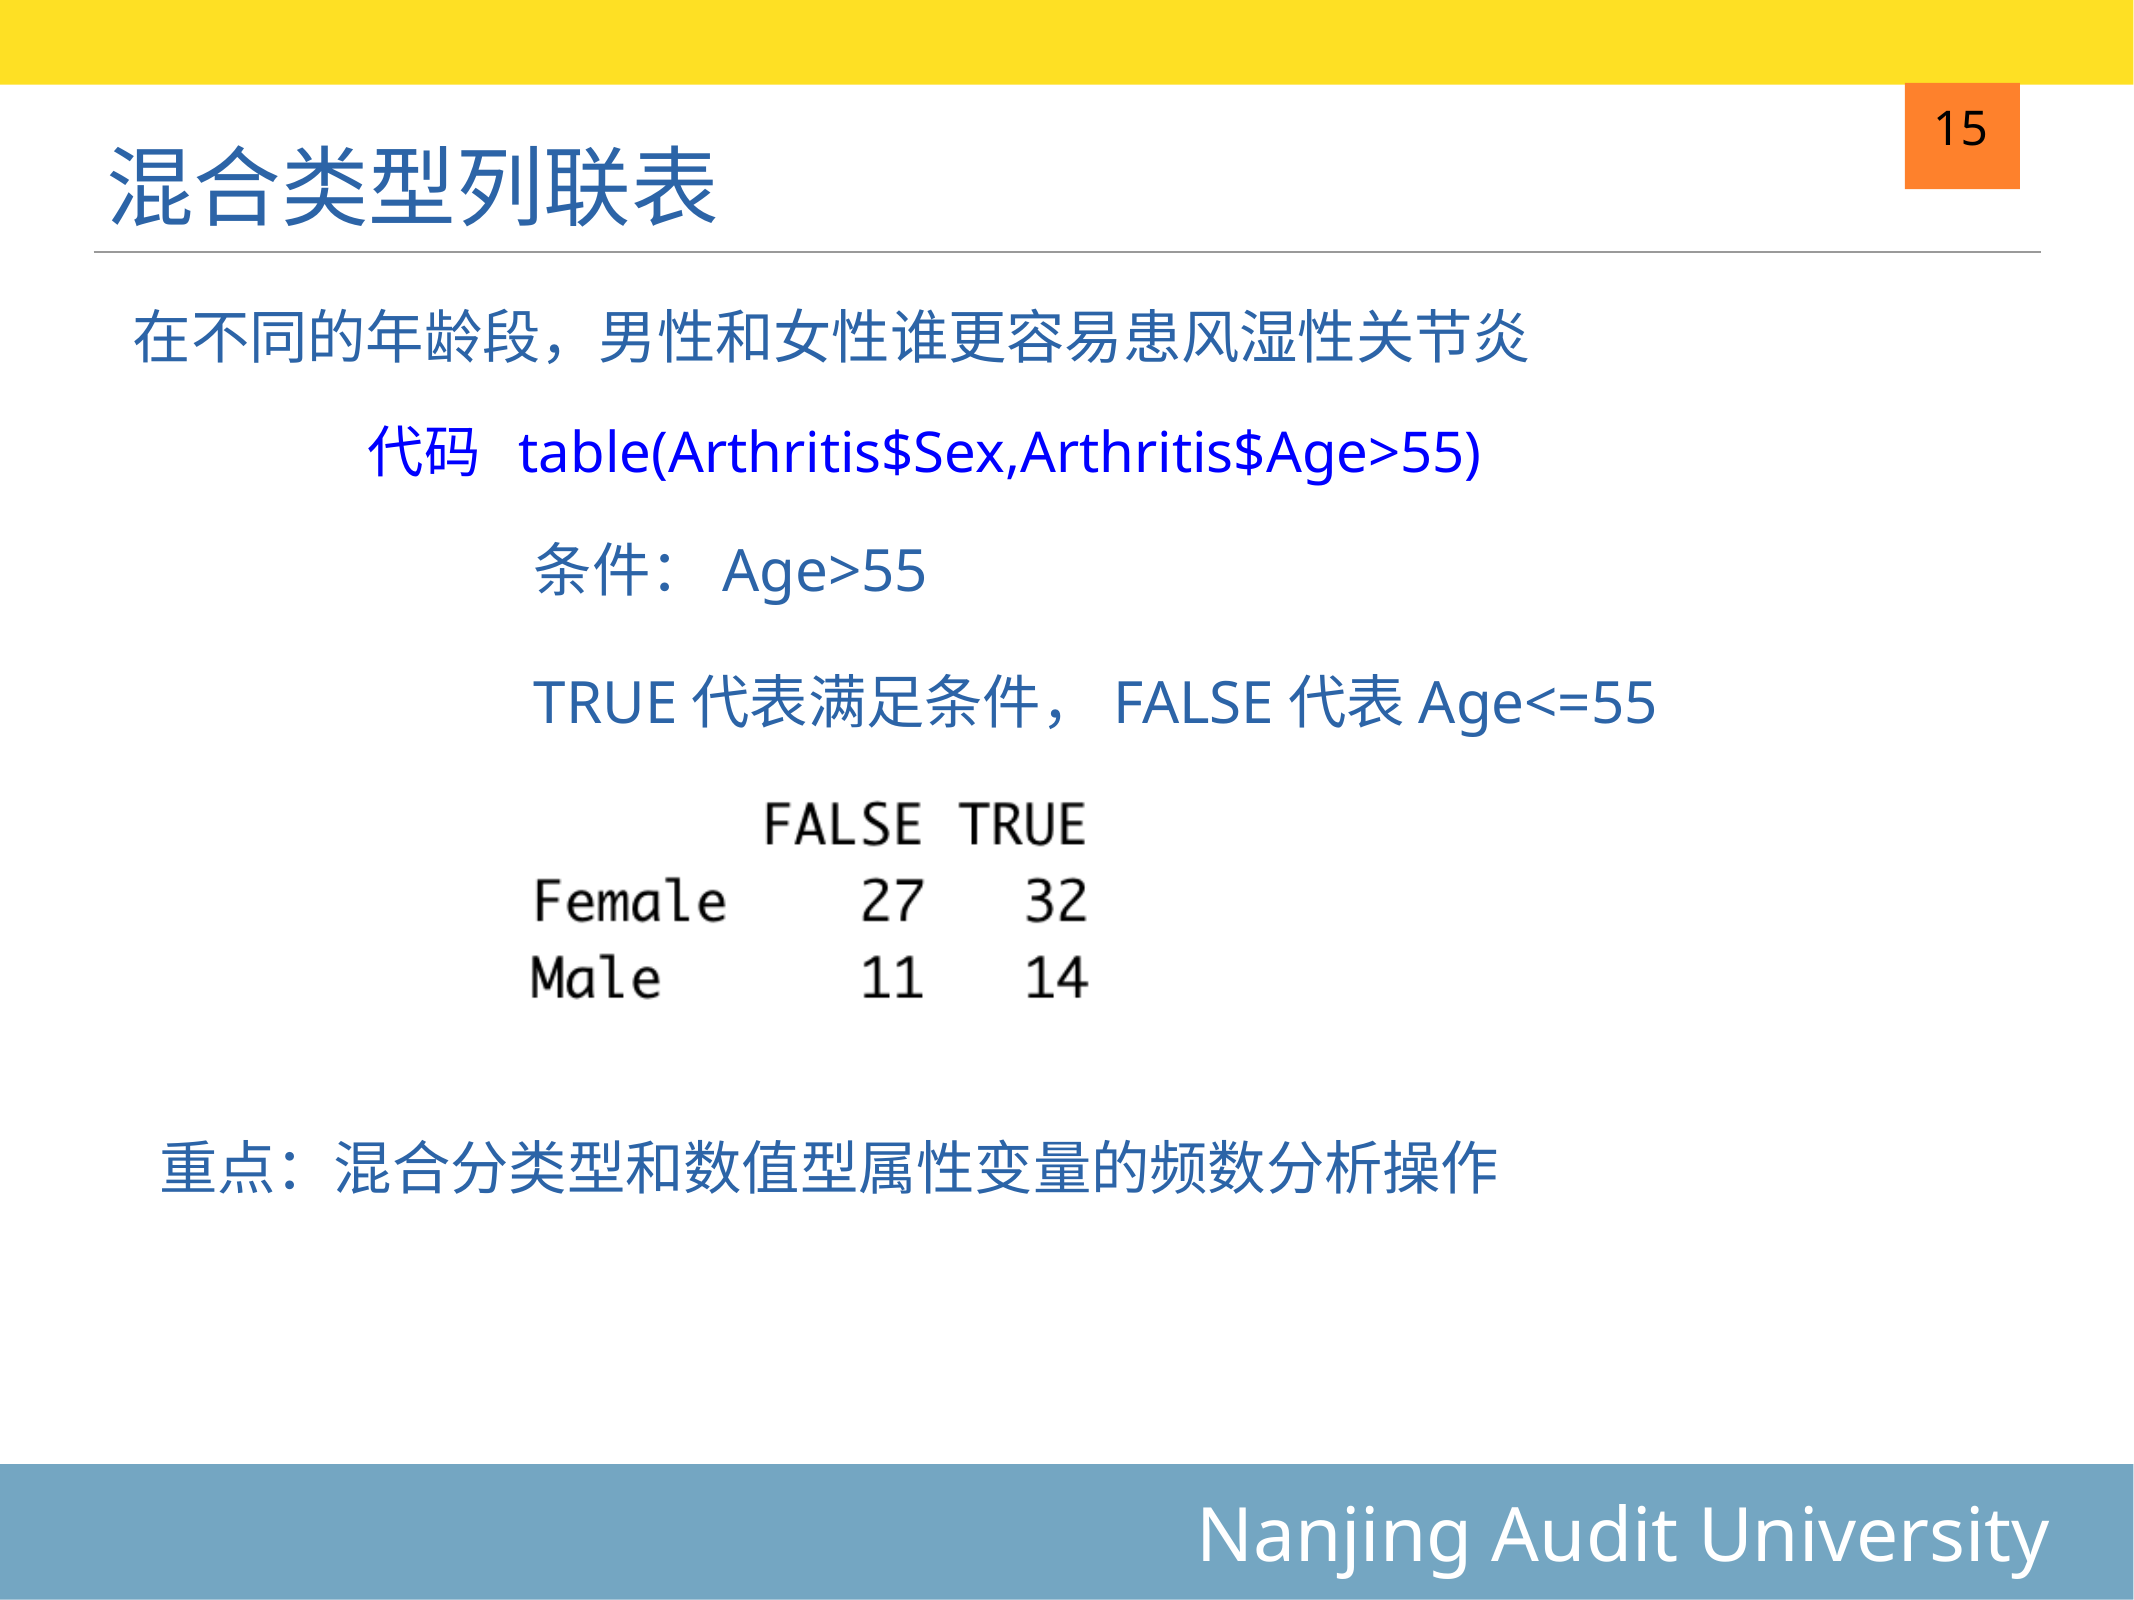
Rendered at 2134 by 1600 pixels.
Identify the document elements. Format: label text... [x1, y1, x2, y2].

list 条件：Age>55 TRUE代表满足条件，FALSE代表Age<=55 [525, 523, 1743, 770]
text_box 在不同的年龄段，男性和女性谁更容易患风湿性关节炎 [124, 291, 1677, 407]
slide_number 15 [1923, 96, 1997, 172]
text_box 代码 table(Arthritis$Sex,Arthritis$Age>55) [353, 375, 1498, 492]
picture [487, 768, 1210, 1021]
title 混合类型列联表 [97, 89, 1827, 246]
text_box 重点：混合分类型和数值型属性变量的频数分析操作 [151, 1123, 1743, 1274]
